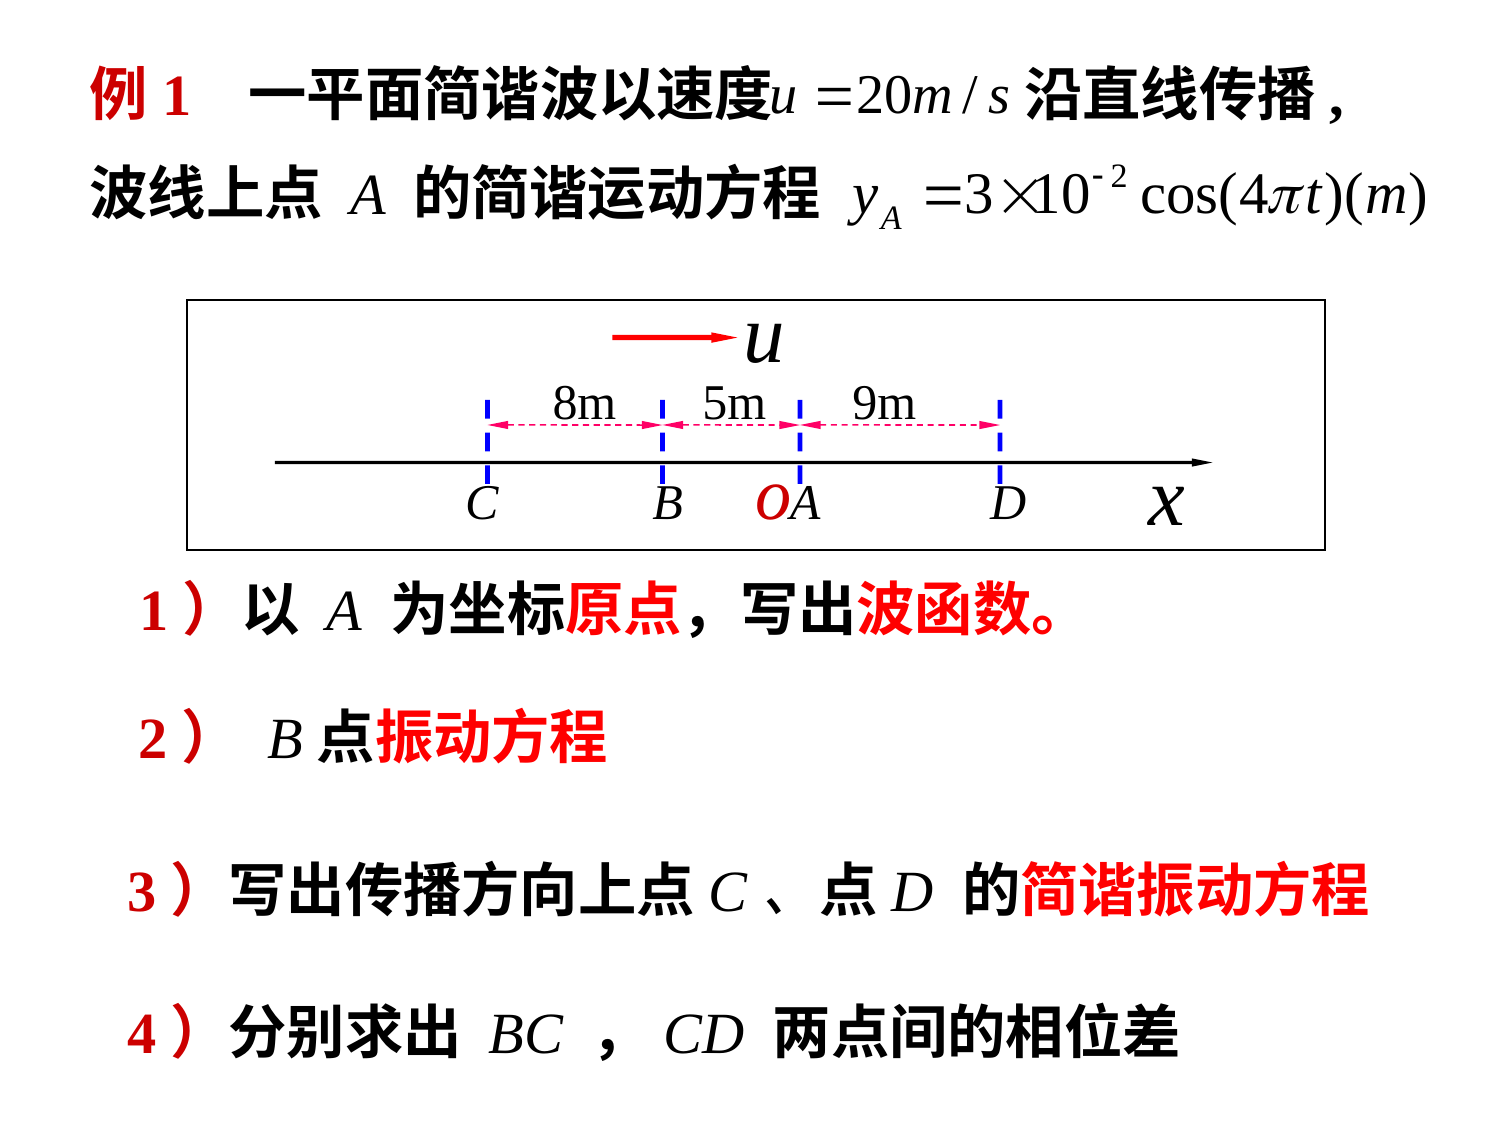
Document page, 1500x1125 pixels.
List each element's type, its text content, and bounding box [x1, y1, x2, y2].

text_box 1）以 A 为坐标原点，写出波函数。 [124, 564, 1175, 650]
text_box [837, 149, 1441, 244]
text_box 例1 一平面简谐波以速度 沿直线传播, 波线上点 A 的简谐运动方程 [75, 49, 1375, 234]
text_box 4）分别求出 BC ，CD 两点间的相位差 [112, 987, 1265, 1073]
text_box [762, 62, 1021, 129]
text_box 2） B点振动方程 [123, 692, 1192, 778]
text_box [187, 299, 1326, 551]
text_box 3）写出传播方向上点C、点D 的简谐振动方程 [112, 846, 1419, 931]
